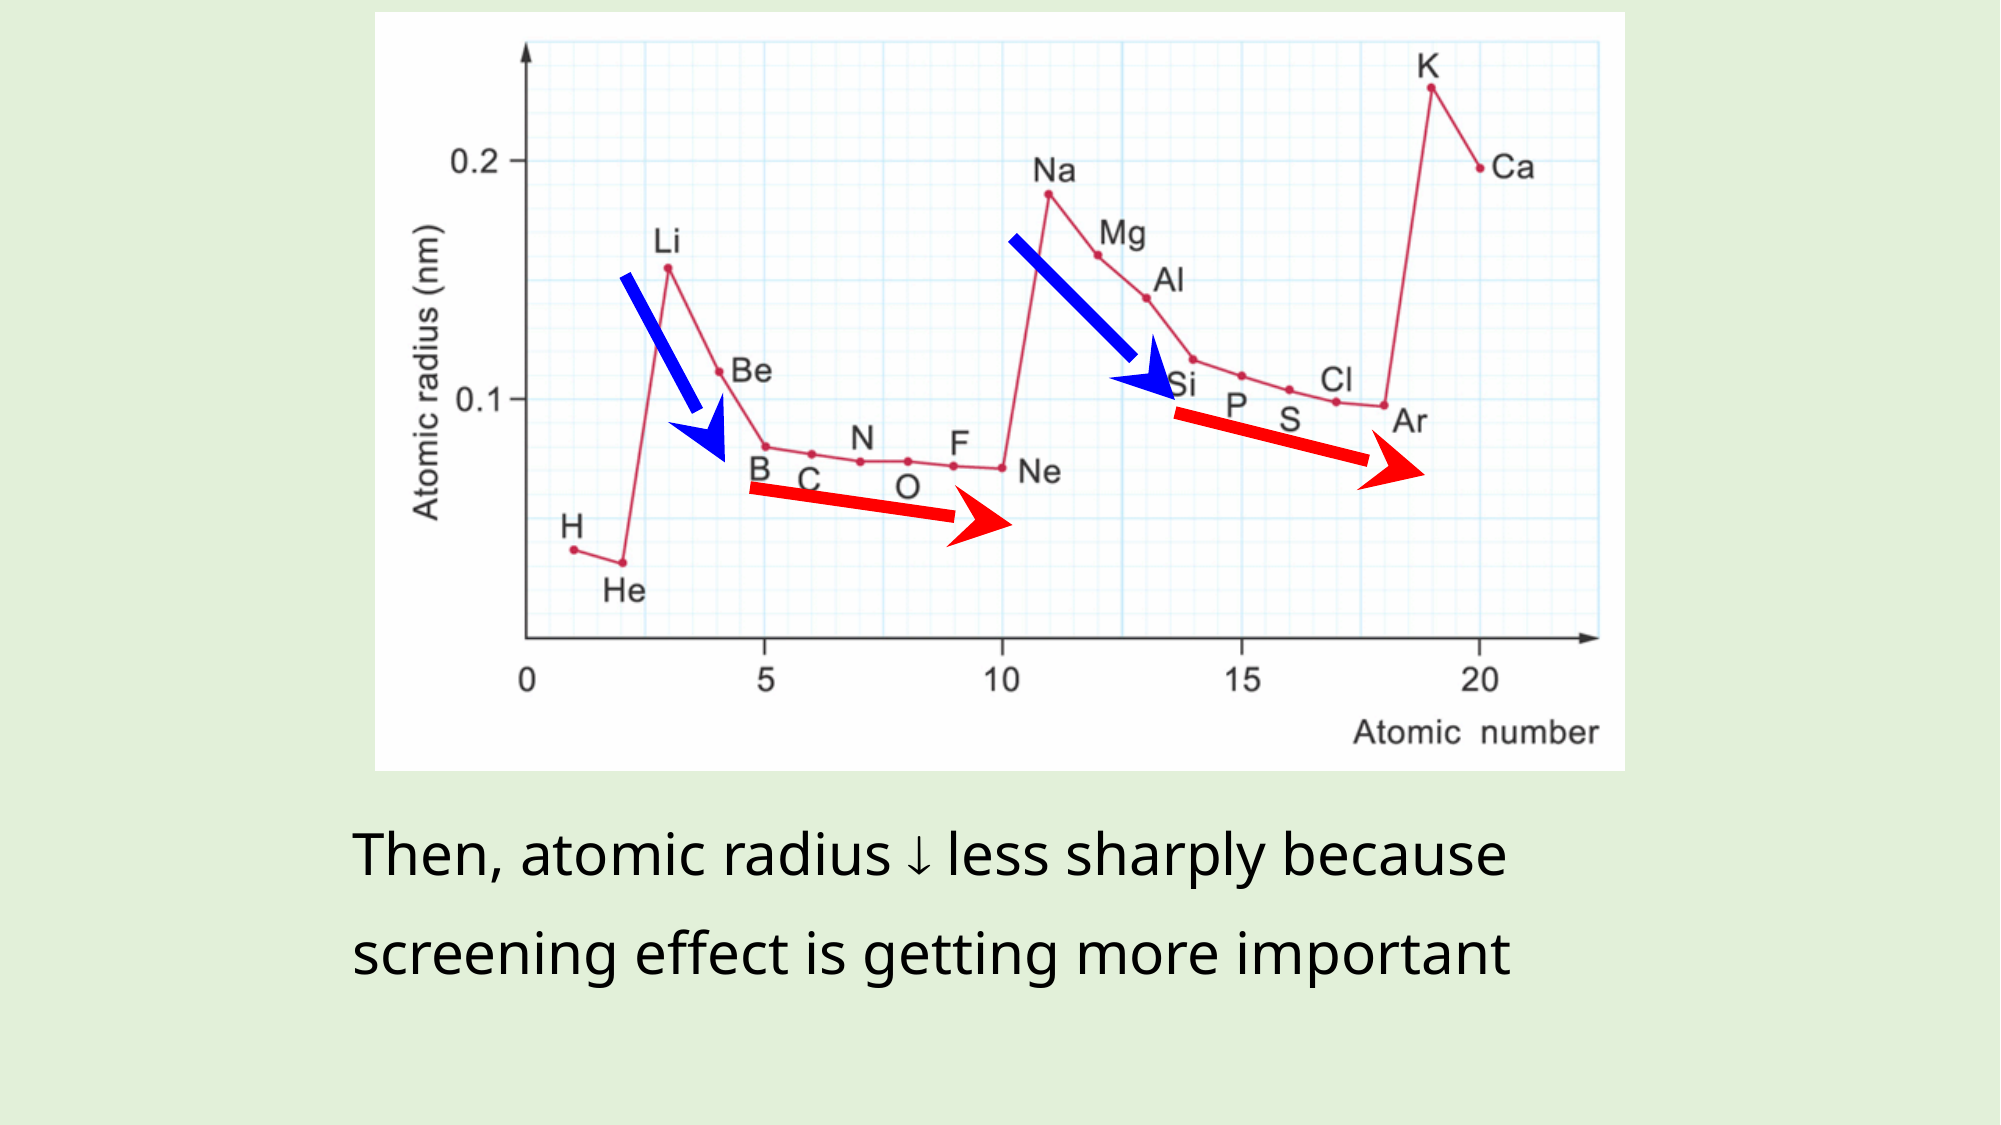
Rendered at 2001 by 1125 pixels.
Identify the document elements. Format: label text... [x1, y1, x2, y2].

picture [374, 12, 1625, 771]
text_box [749, 412, 1425, 525]
text_box Then, atomic radius  less sharply because screening effect is getting more important [337, 809, 1700, 994]
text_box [624, 237, 1175, 463]
